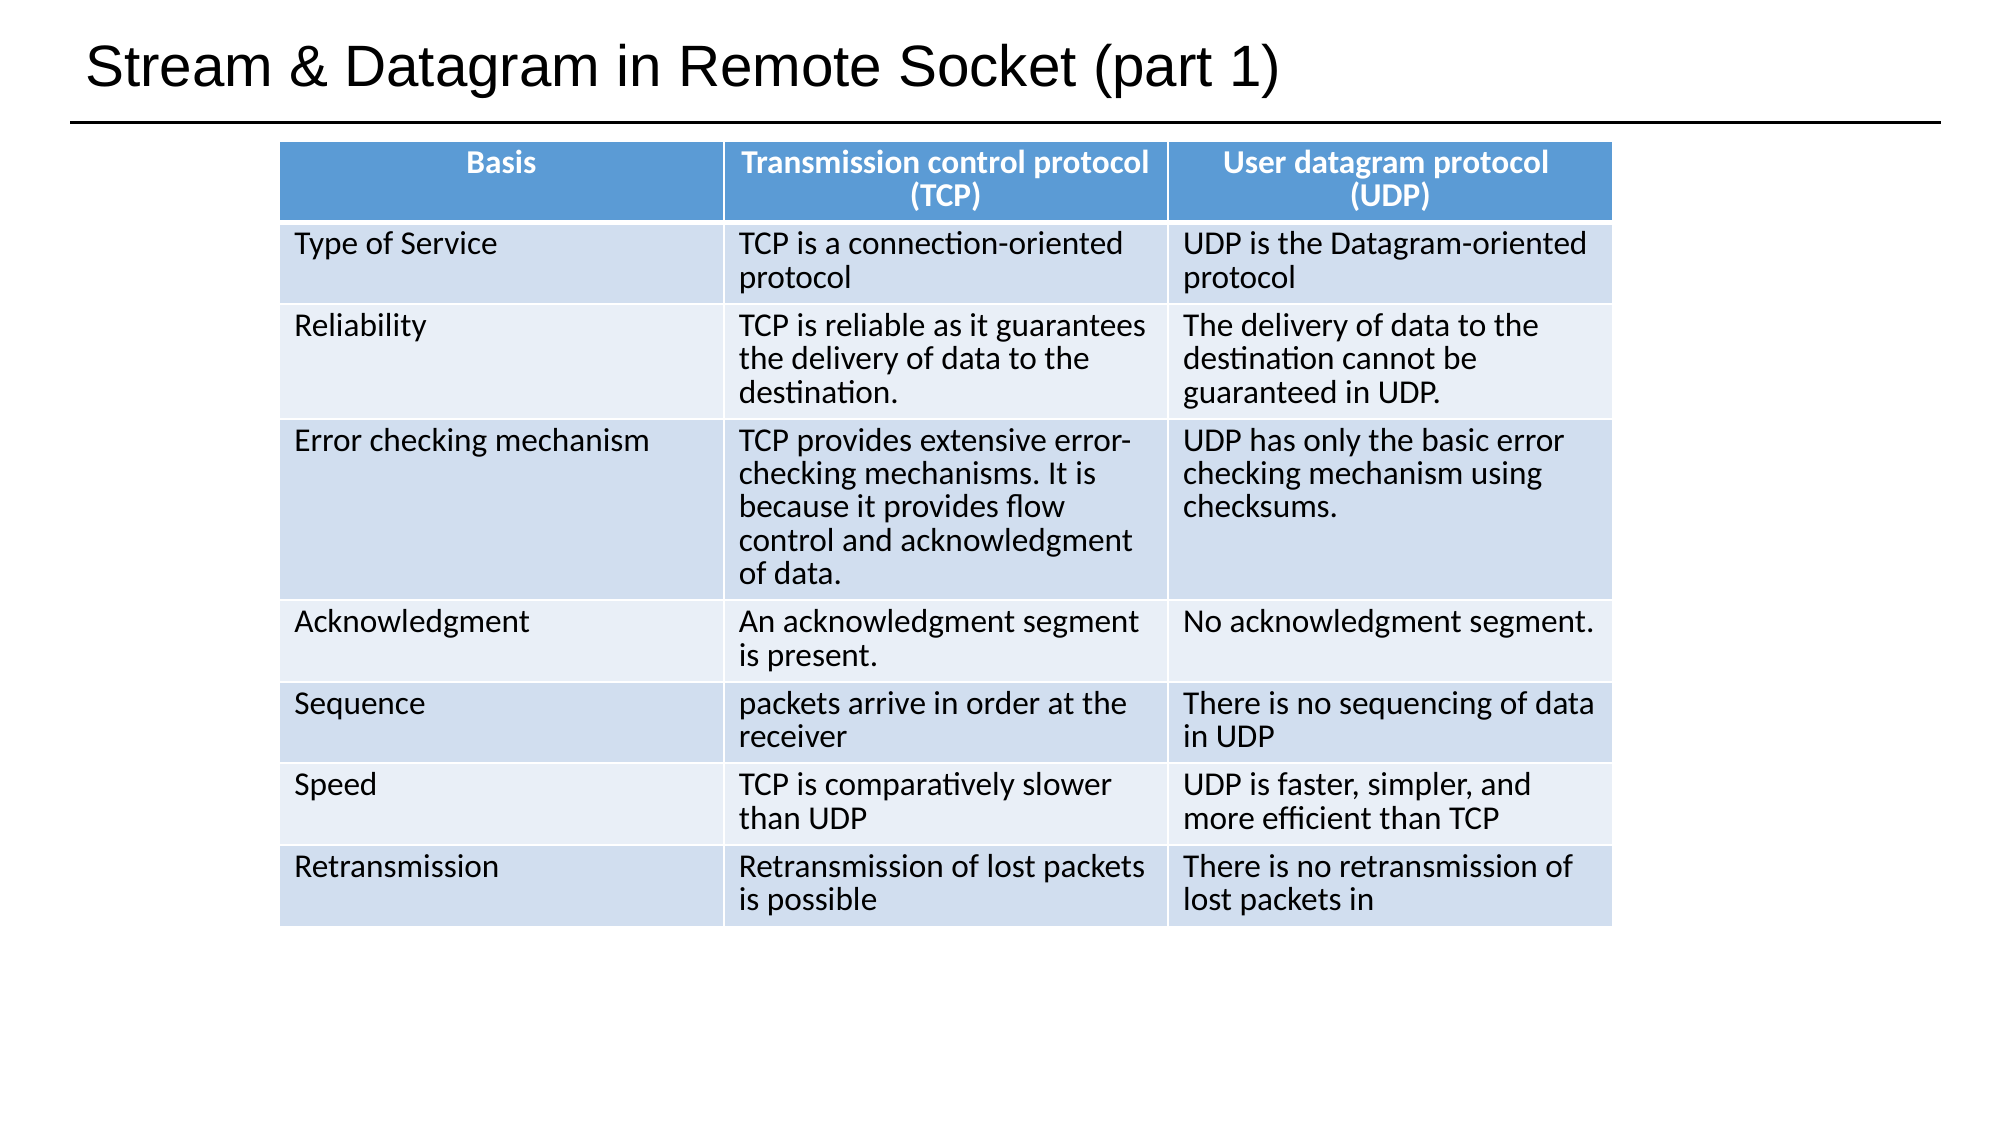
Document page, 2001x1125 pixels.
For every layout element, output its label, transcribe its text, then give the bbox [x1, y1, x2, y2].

table_cell Error checking mechanism [280, 420, 723, 599]
title Stream & Datagram in Remote Socket (part 1) [70, 12, 1942, 123]
table_cell UDP is the Datagram-oriented protocol [1169, 225, 1612, 303]
table_cell Reliability [280, 305, 723, 418]
table_cell Acknowledgment [280, 601, 723, 681]
table_cell UDP has only the basic error checking mechanism using checksums. [1169, 420, 1612, 599]
table_cell An acknowledgment segment is present. [725, 601, 1167, 681]
table_cell Retransmission [280, 846, 723, 926]
table_cell Sequence [280, 683, 723, 762]
table_cell TCP is a connection-oriented protocol [725, 225, 1167, 303]
table_cell There is no retransmission of lost packets in [1169, 846, 1612, 926]
table_cell UDP is faster, simpler, and more efficient than TCP [1169, 764, 1612, 844]
table_header Basis [280, 142, 723, 220]
table_cell TCP is comparatively slower than UDP [725, 764, 1167, 844]
table_cell Retransmission of lost packets is possible [725, 846, 1167, 926]
table_cell No acknowledgment segment. [1169, 601, 1612, 681]
table_cell TCP provides extensive error-checking mechanisms. It is because it provides flow control and acknowledgment of data. [725, 420, 1167, 599]
table_header Transmission control protocol (TCP) [725, 142, 1167, 220]
table_cell There is no sequencing of data in UDP [1169, 683, 1612, 762]
table_cell packets arrive in order at the receiver [725, 683, 1167, 762]
table_header User datagram protocol (UDP) [1169, 142, 1612, 220]
table_cell Speed [280, 764, 723, 844]
table_cell Type of Service [280, 225, 723, 303]
table_cell TCP is reliable as it guarantees the delivery of data to the destination. [725, 305, 1167, 418]
table_cell The delivery of data to the destination cannot be guaranteed in UDP. [1169, 305, 1612, 418]
